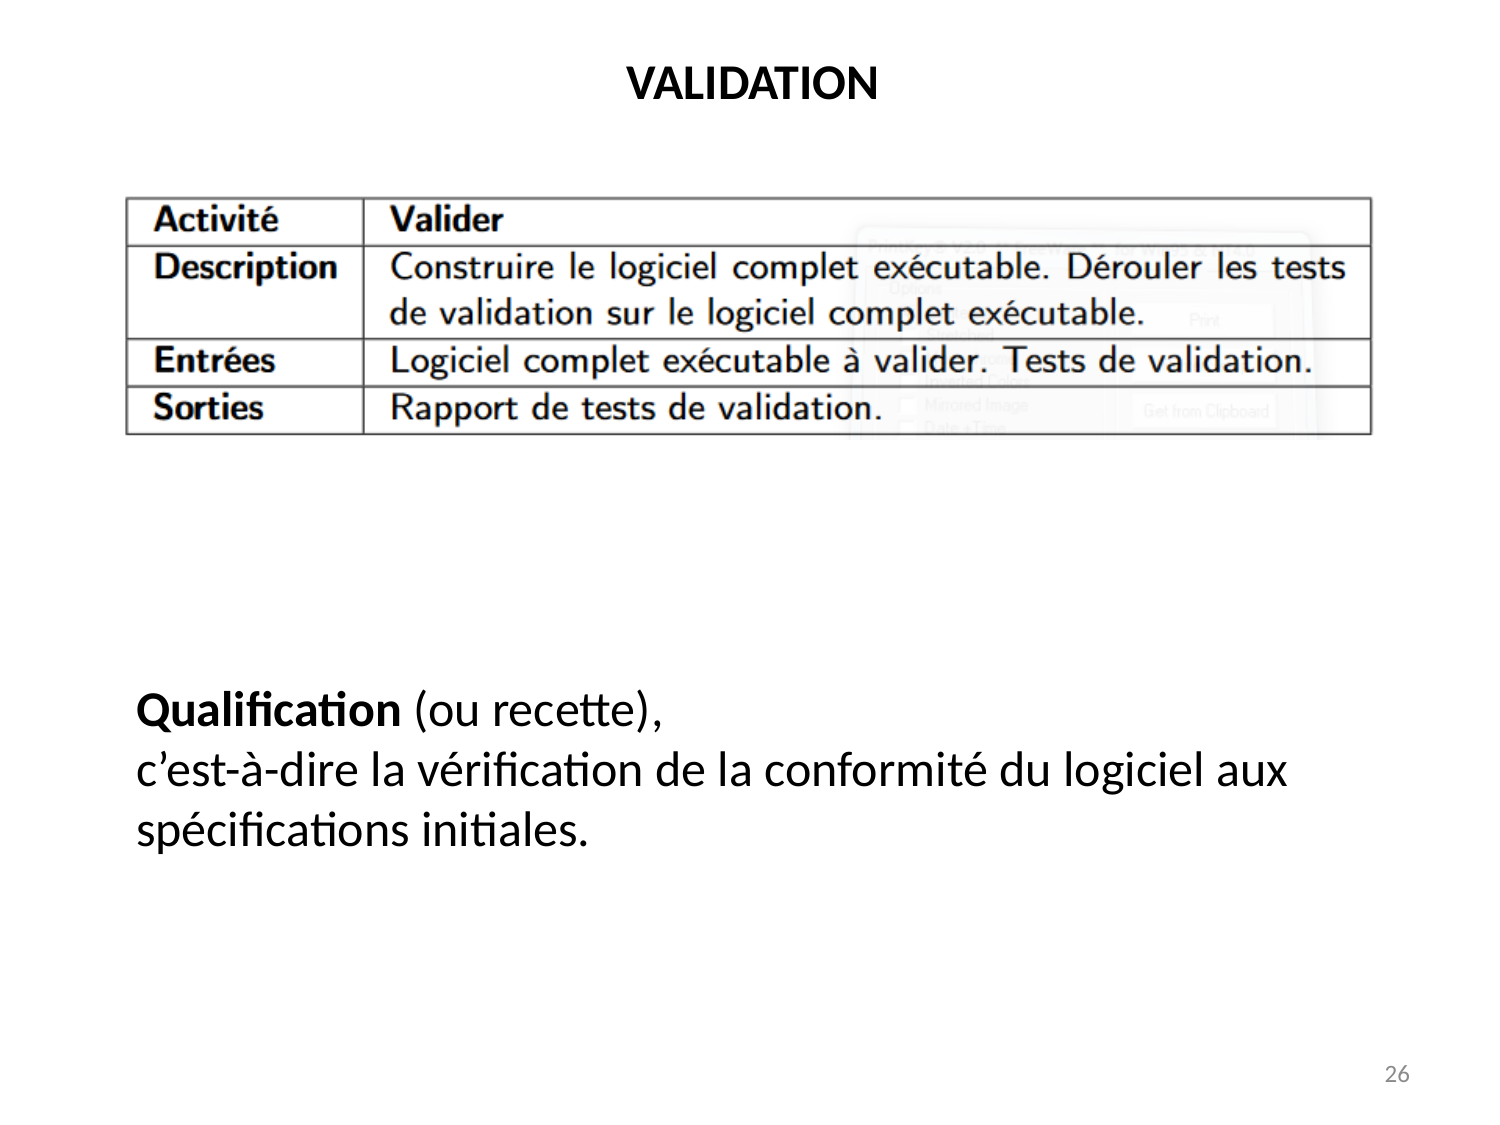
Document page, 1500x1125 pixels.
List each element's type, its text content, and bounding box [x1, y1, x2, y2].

picture [120, 194, 1378, 440]
text_box VALIDATION [64, 42, 1442, 118]
slide_number 26 [1074, 1042, 1425, 1103]
text_box Qualification (ou recette), c’est-à-dire la vérification de la conformité du logiciel aux spécifications initiales. [121, 668, 1378, 864]
